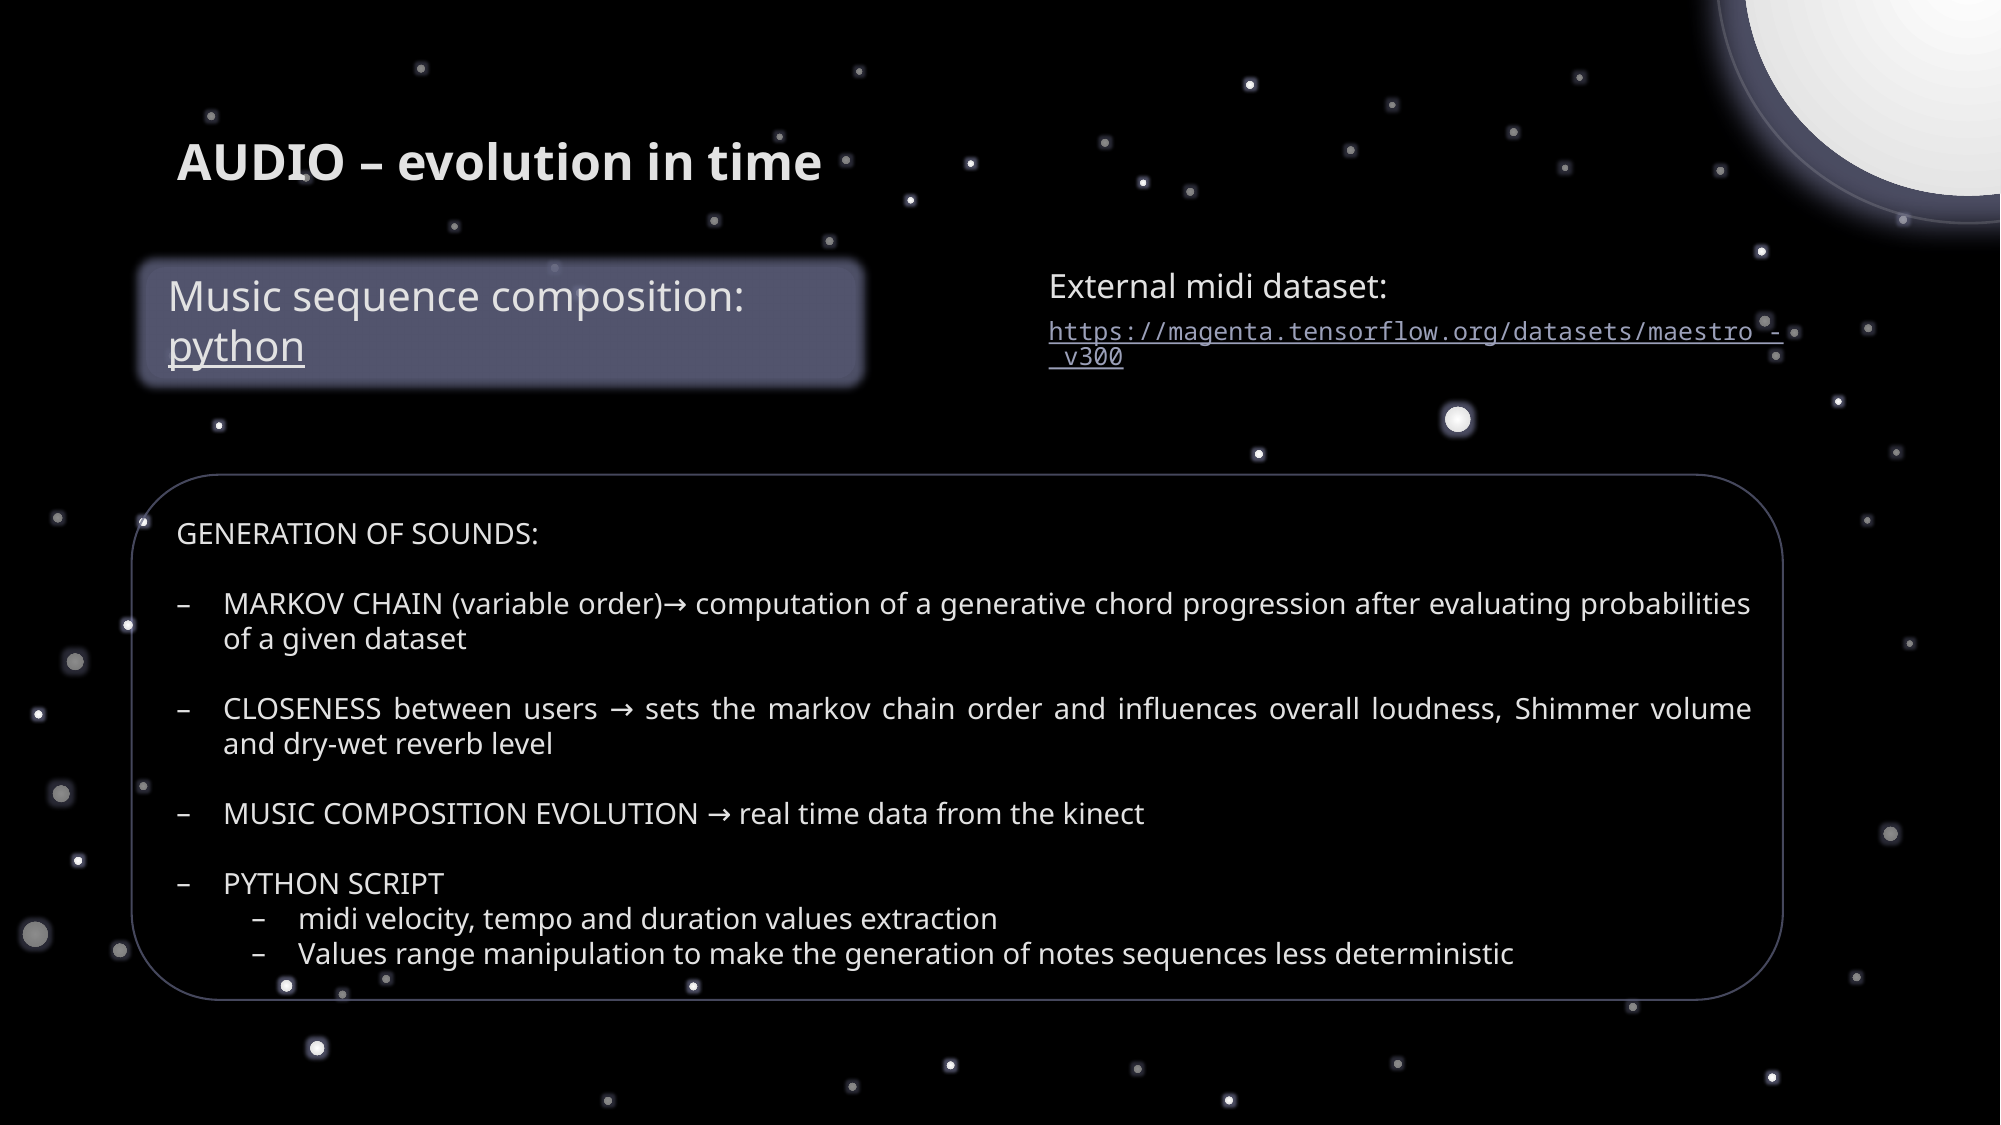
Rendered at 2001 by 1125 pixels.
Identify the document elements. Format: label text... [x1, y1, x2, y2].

text_box [906, 195, 916, 205]
text_box [1833, 396, 1843, 407]
text_box [966, 159, 976, 169]
text_box [1244, 79, 1256, 91]
text_box [1223, 1095, 1235, 1106]
text_box [1443, 405, 1472, 434]
text_box Music sequence composition: python [152, 262, 863, 378]
text_box [308, 1039, 326, 1057]
text_box External midi dataset: https://magenta.tensorflow.org/datasets/maestro - v300 [1033, 258, 1799, 357]
text_box [0, 0, 2000, 1125]
text_box [122, 619, 135, 632]
text_box [1138, 178, 1148, 188]
text_box [130, 473, 1785, 1002]
text_box [214, 421, 224, 431]
text_box [144, 270, 152, 376]
text_box [1766, 1072, 1778, 1083]
text_box [688, 981, 699, 992]
text_box [33, 709, 44, 720]
text_box [945, 1060, 957, 1071]
text_box [1756, 246, 1768, 257]
text_box AUDIO – evolution in time [163, 123, 839, 199]
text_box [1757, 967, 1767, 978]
text_box [72, 855, 84, 867]
text_box [1253, 448, 1265, 460]
text_box [279, 978, 294, 994]
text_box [1716, 0, 2000, 224]
